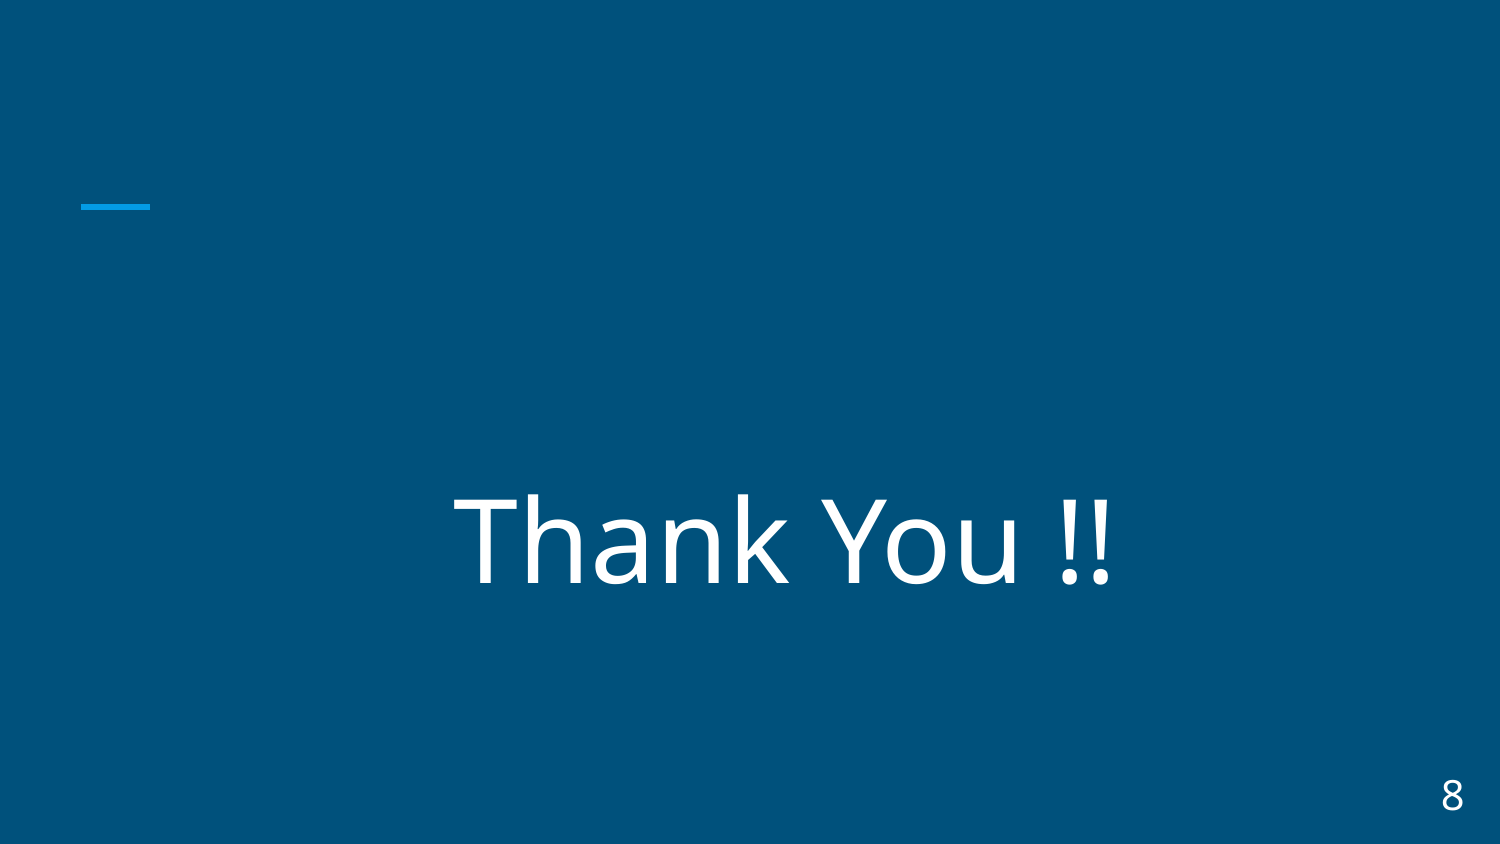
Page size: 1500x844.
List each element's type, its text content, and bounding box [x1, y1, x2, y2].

slide_number ‹#› [1389, 764, 1480, 830]
list Thank You !! [63, 244, 1437, 750]
